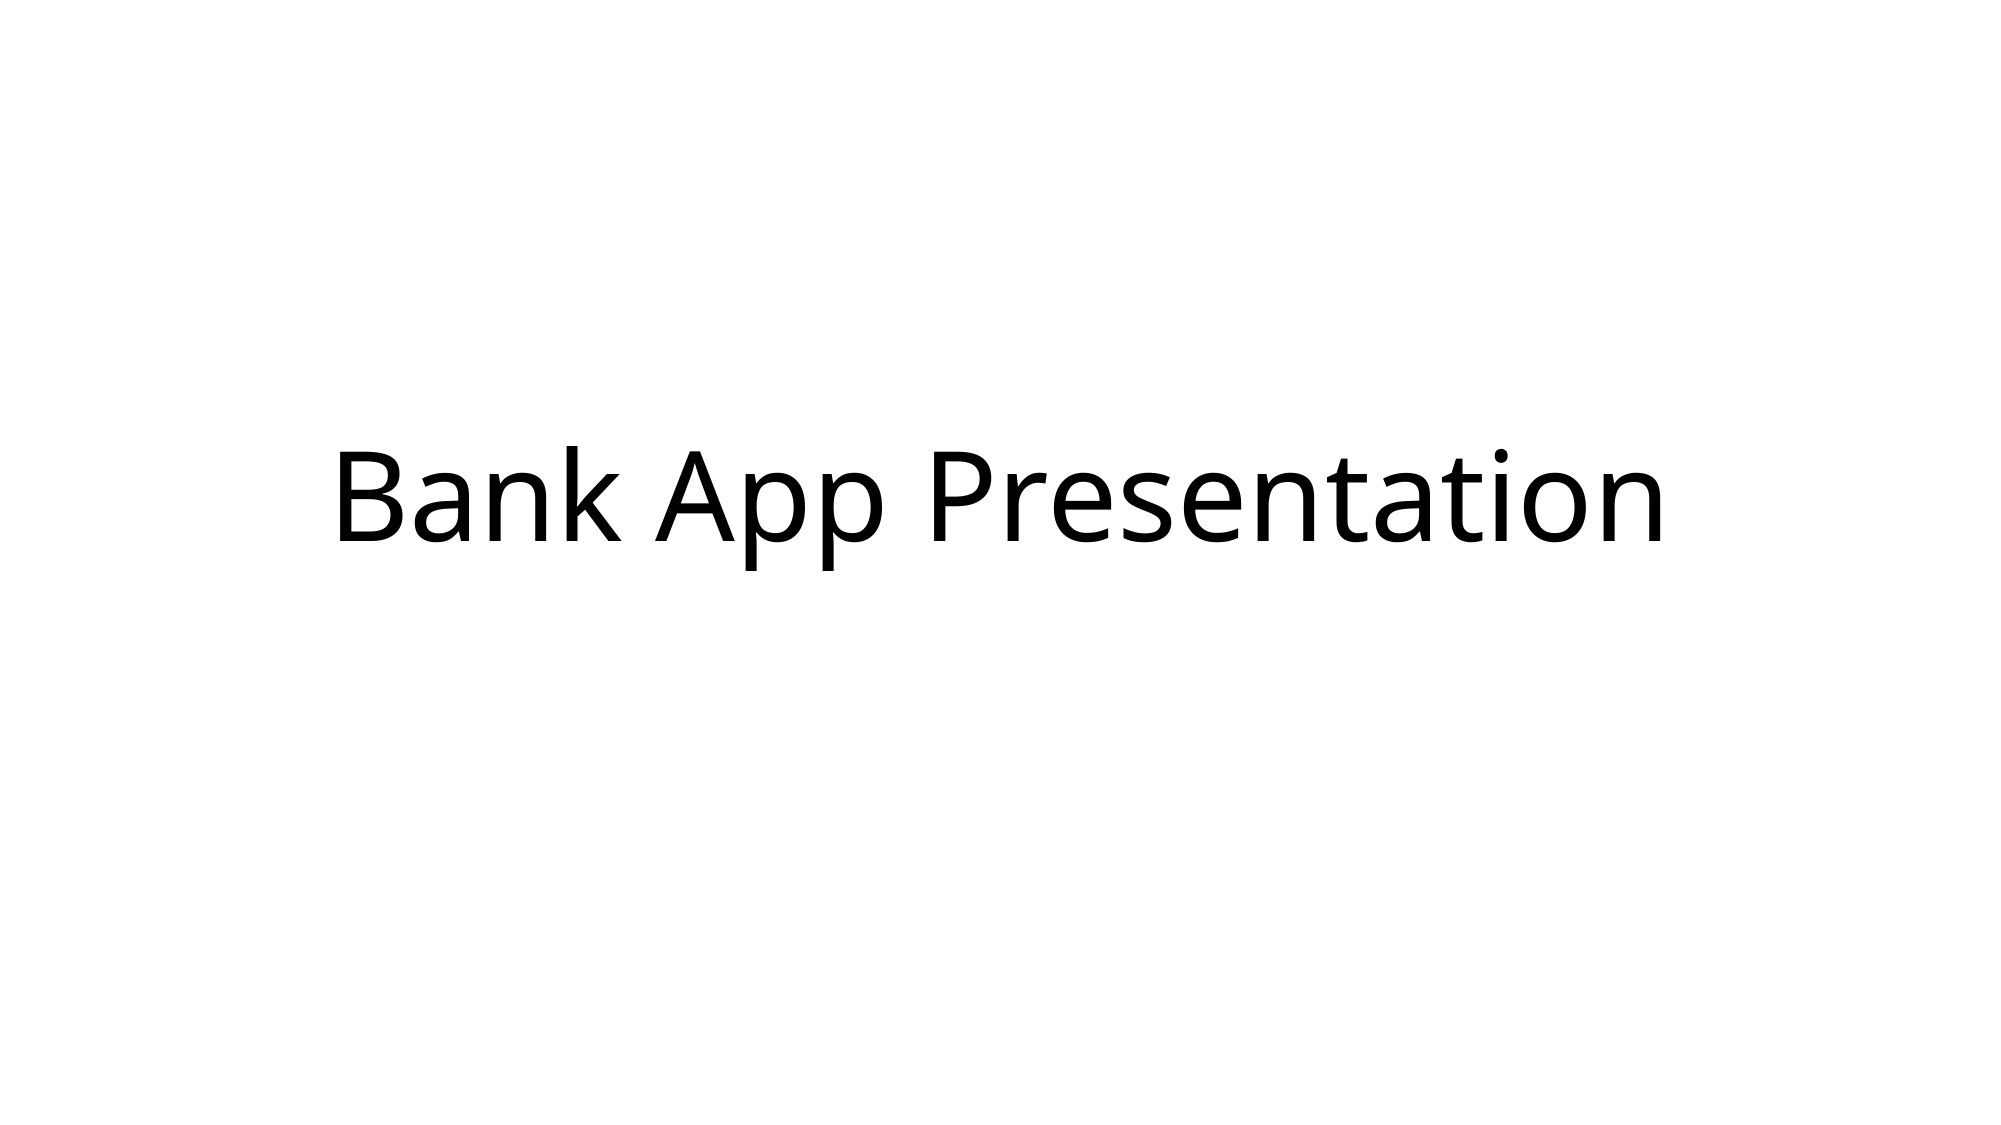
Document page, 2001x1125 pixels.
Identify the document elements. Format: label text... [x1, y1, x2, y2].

title Bank App Presentation [249, 184, 1750, 576]
